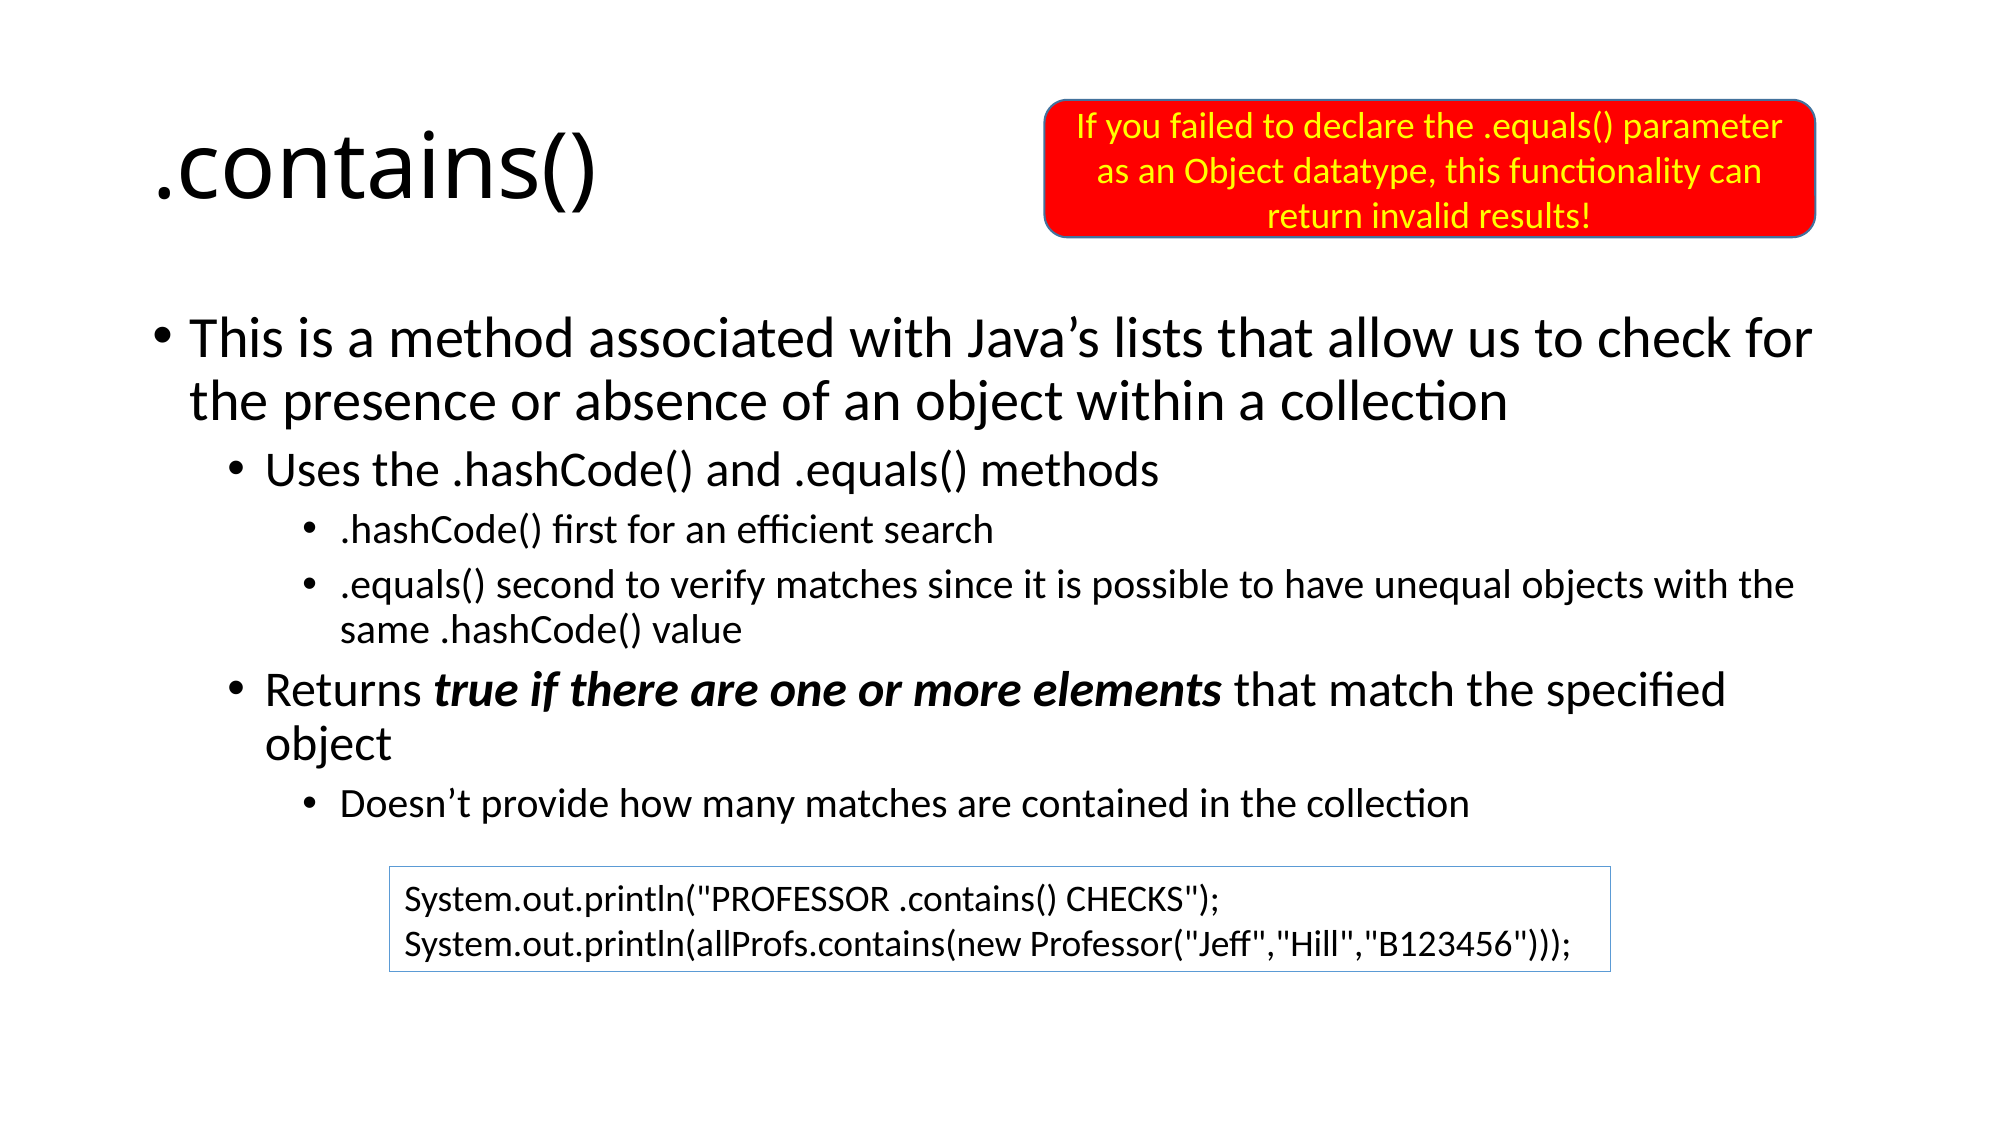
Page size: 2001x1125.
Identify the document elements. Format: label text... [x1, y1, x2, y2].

text_box System.out.println("PROFESSOR .contains() CHECKS"); System.out.println(allProfs.contains(new Professor("Jeff","Hill","B123456"))); [389, 866, 1611, 972]
title .contains() [137, 59, 1863, 278]
list This is a method associated with Java’s lists that allow us to check for the presence or absence of an object within a collection Uses the .hashCode() and .equals() methods .hashCode() first for an efficient search .equals() second to verify matches since it is possible to have unequal objects with the same .hashCode() value Returns true if there are one or more elements that match the specified object Doesn’t provide how many matches are contained in the collection [137, 299, 1863, 867]
text_box If you failed to declare the .equals() parameter as an Object datatype, this functionality can return invalid results! [1043, 98, 1817, 239]
